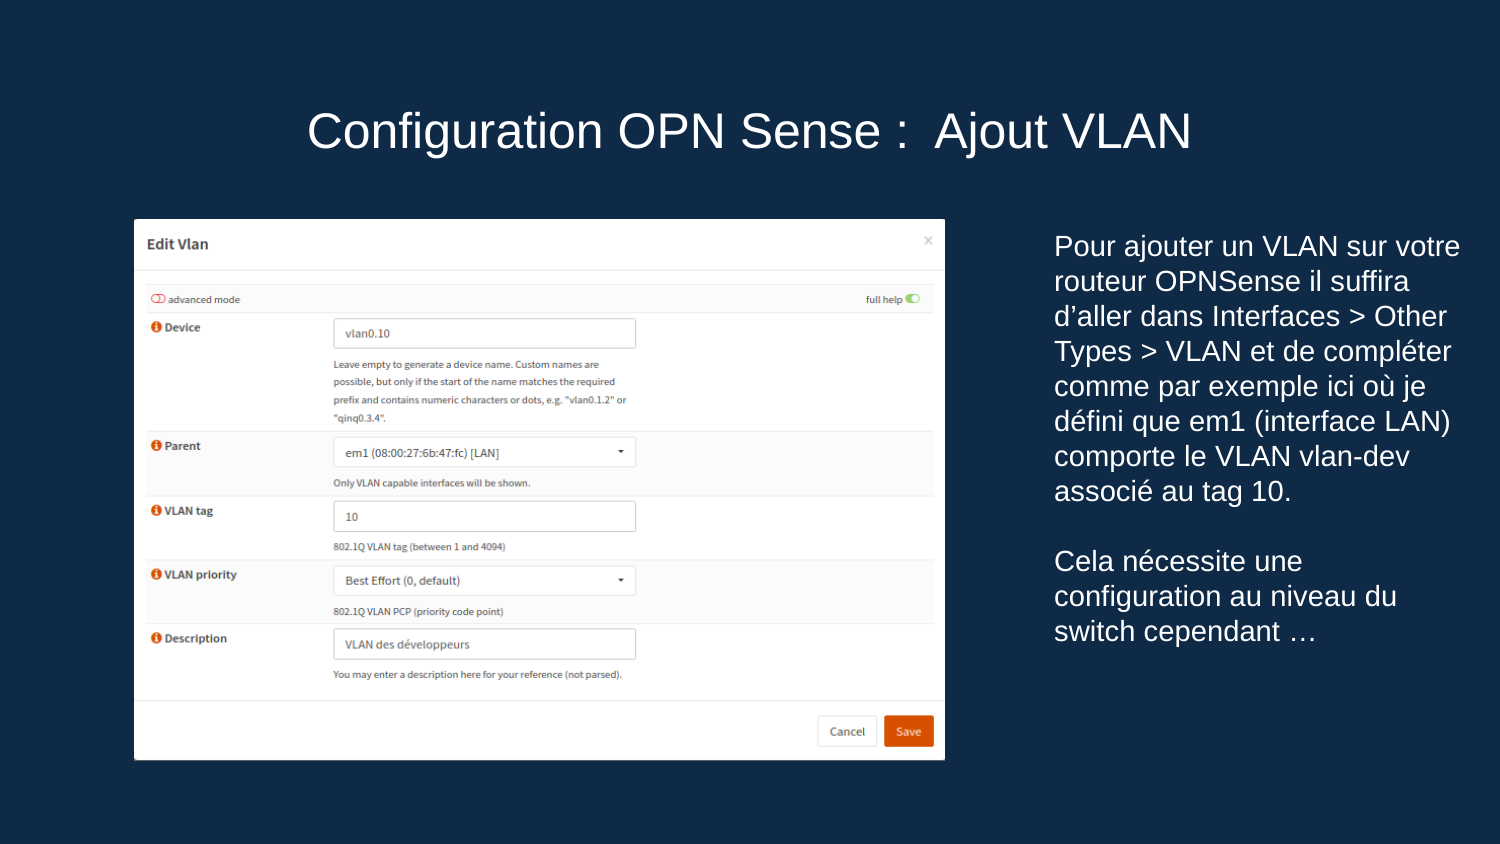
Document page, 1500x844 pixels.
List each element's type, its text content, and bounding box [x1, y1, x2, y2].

text_box Pour ajouter un VLAN sur votre routeur OPNSense il suffira d’aller dans Interfaces > Other Types > VLAN et de compléter comme par exemple ici où je défini que em1 (interface LAN) comporte le VLAN vlan-dev associé au tag 10. Cela nécessite une configuration au niveau du switch cependant … [1039, 219, 1477, 655]
picture [134, 219, 945, 761]
title Configuration OPN Sense : Ajout VLAN [117, 83, 1383, 163]
